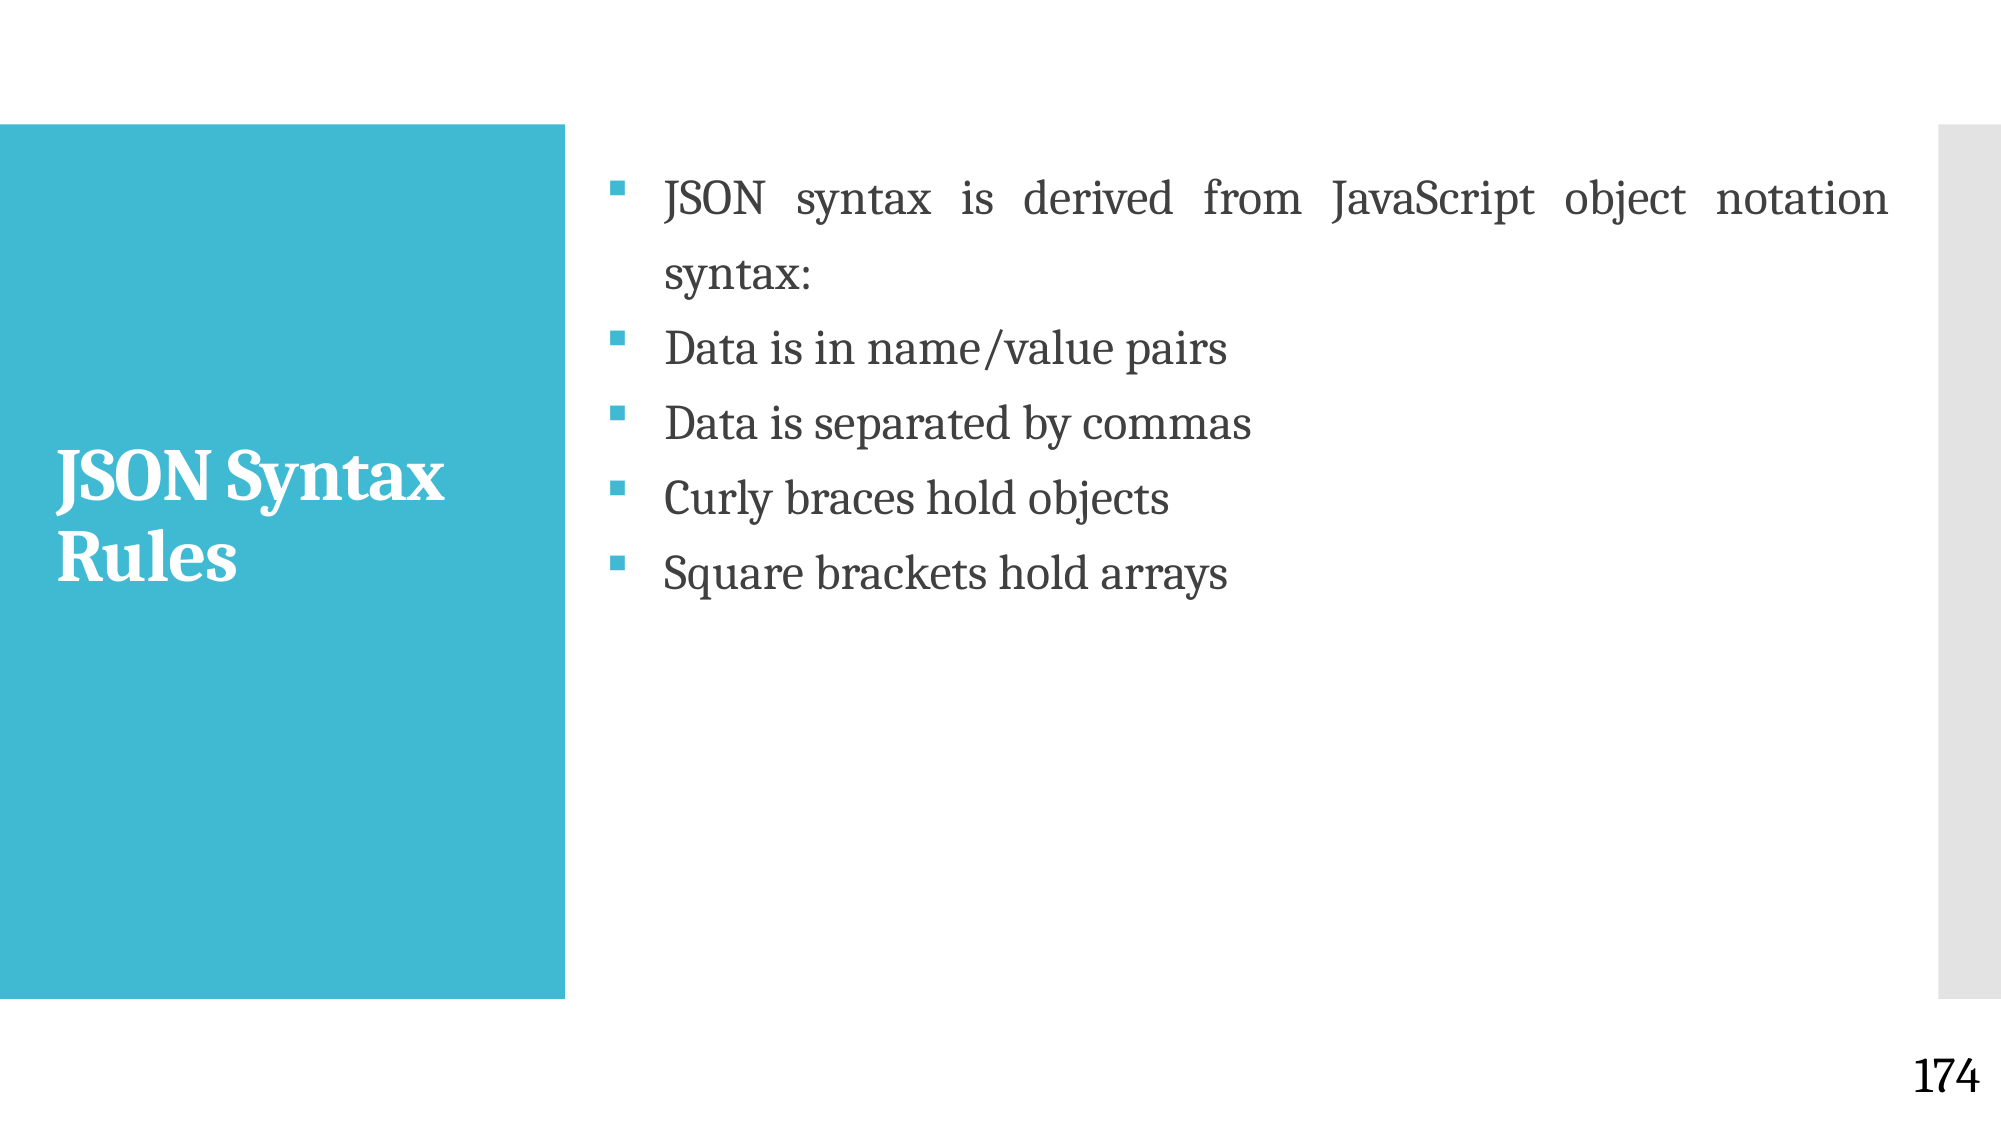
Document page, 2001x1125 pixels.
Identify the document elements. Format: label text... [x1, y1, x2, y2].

list JSON syntax is derived from JavaScript object notation syntax: Data is in name/value pairs Data is separated by commas Curly braces hold objects Square brackets hold arrays [591, 141, 1906, 982]
slide_number 174 [1744, 1042, 1996, 1103]
title JSON Syntax Rules [41, 184, 525, 940]
